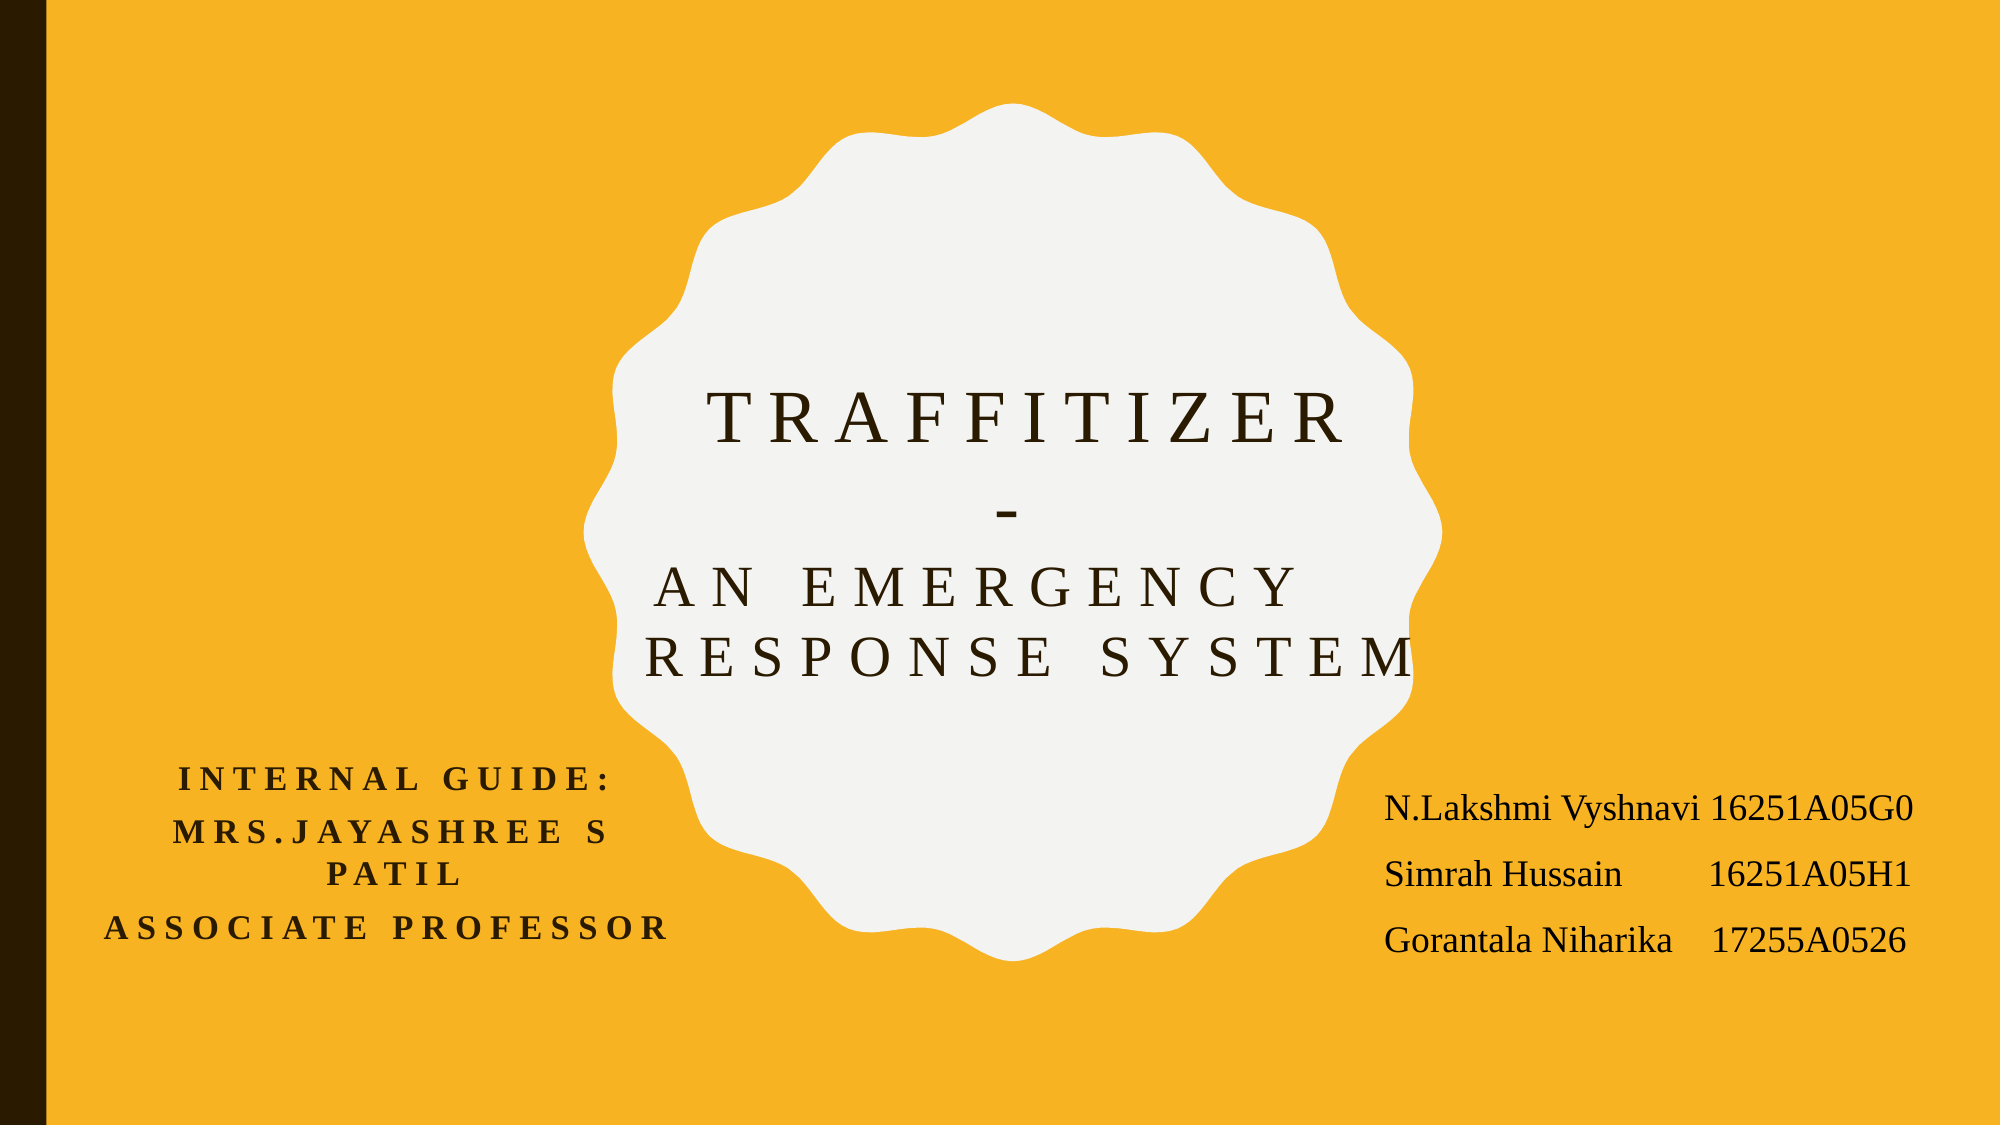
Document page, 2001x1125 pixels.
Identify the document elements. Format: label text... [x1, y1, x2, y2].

text_box N.Lakshmi Vyshnavi 16251A05G0 Simrah Hussain 16251A05H1 Gorantala Niharika 17255A0526 [1369, 775, 1950, 961]
subtitle Internal guide: Mrs.Jayashree S Patil Associate Professor [85, 748, 702, 971]
title Traffitizer - An emergency response system [108, 109, 1888, 496]
